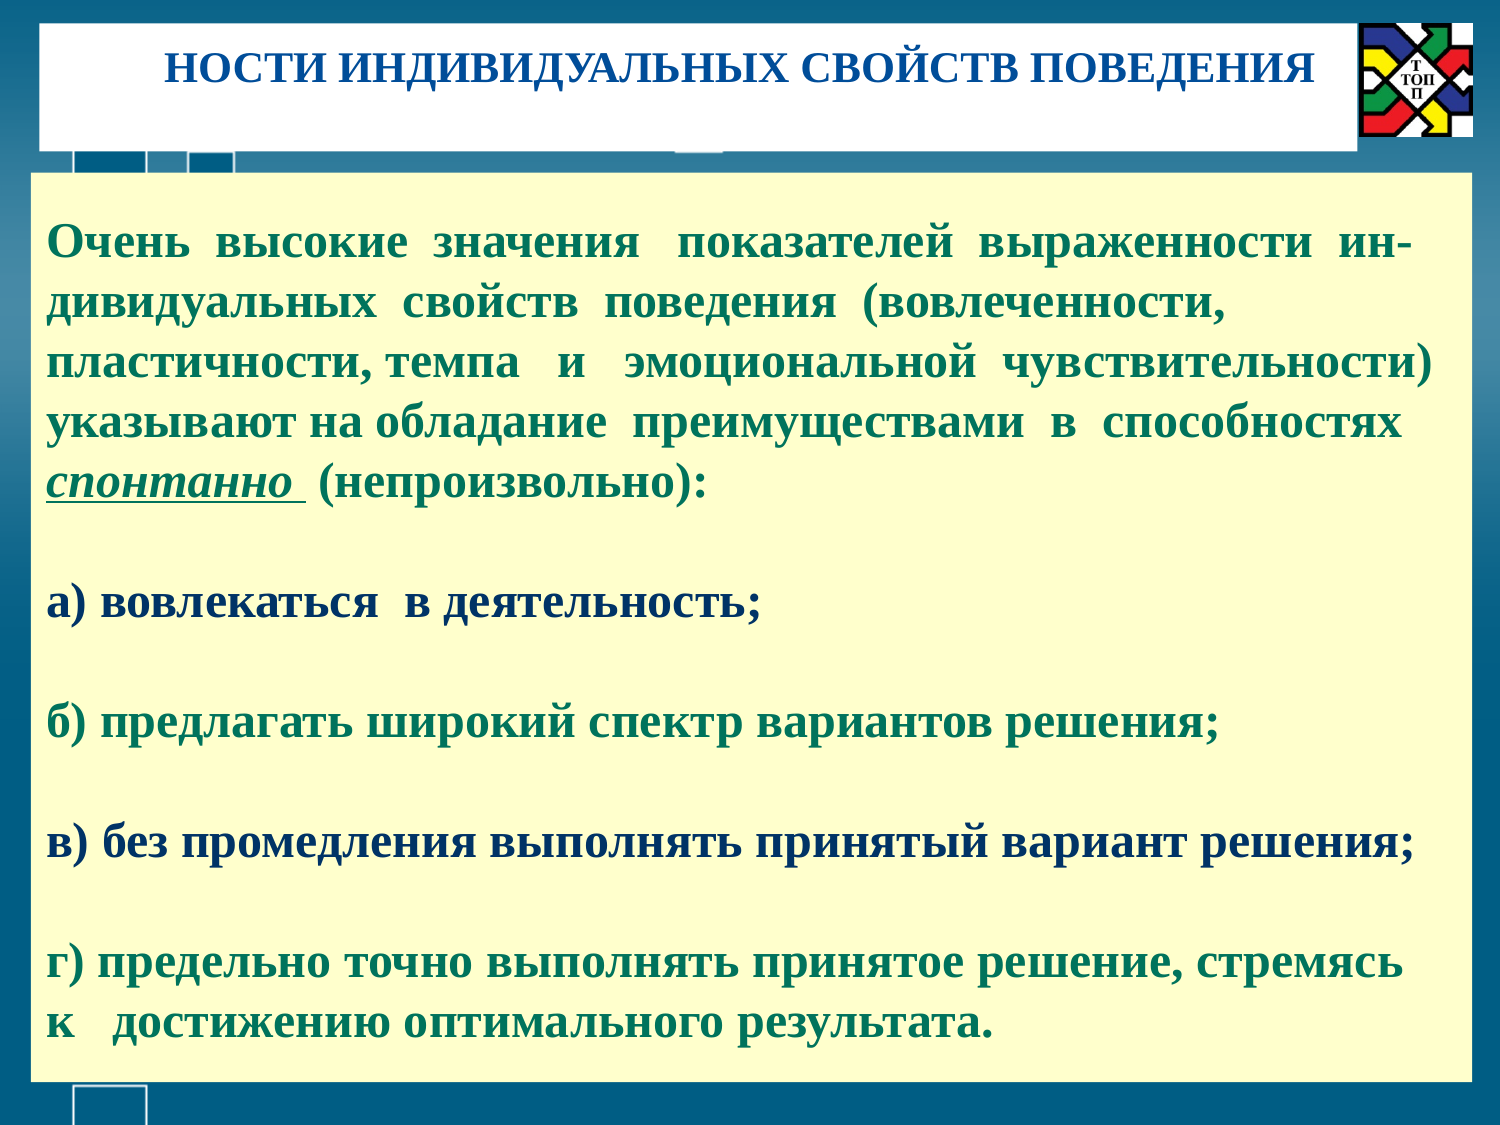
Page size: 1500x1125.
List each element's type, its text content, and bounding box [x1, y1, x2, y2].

picture [72, 1085, 147, 1125]
list Очень высокие значения показателей выраженности ин-дивидуальных свойств поведения (вовлеченности, пластичности, темпа и эмоциональной чувствительности) указывают на обладание преимуществами в способностях спонтанно (непроизвольно): а) вовлекаться в деятельность; б) предлагать широкий спектр вариантов решения; в) без промедления выполнять принятый вариант решения; г) предельно точно выполнять принятое решение, стремясь к достижению оптимального результата. [30, 172, 1473, 1083]
title 1.1. ПРЕИМУЩЕСТВА ОЧЕНЬ ВЫСОКОЙ ВЫРАЖЕН- НОСТИ ИНДИВИДУАЛЬНЫХ СВОЙСТВ ПОВЕДЕНИЯ [39, 23, 1358, 152]
picture [0, 11, 1500, 578]
